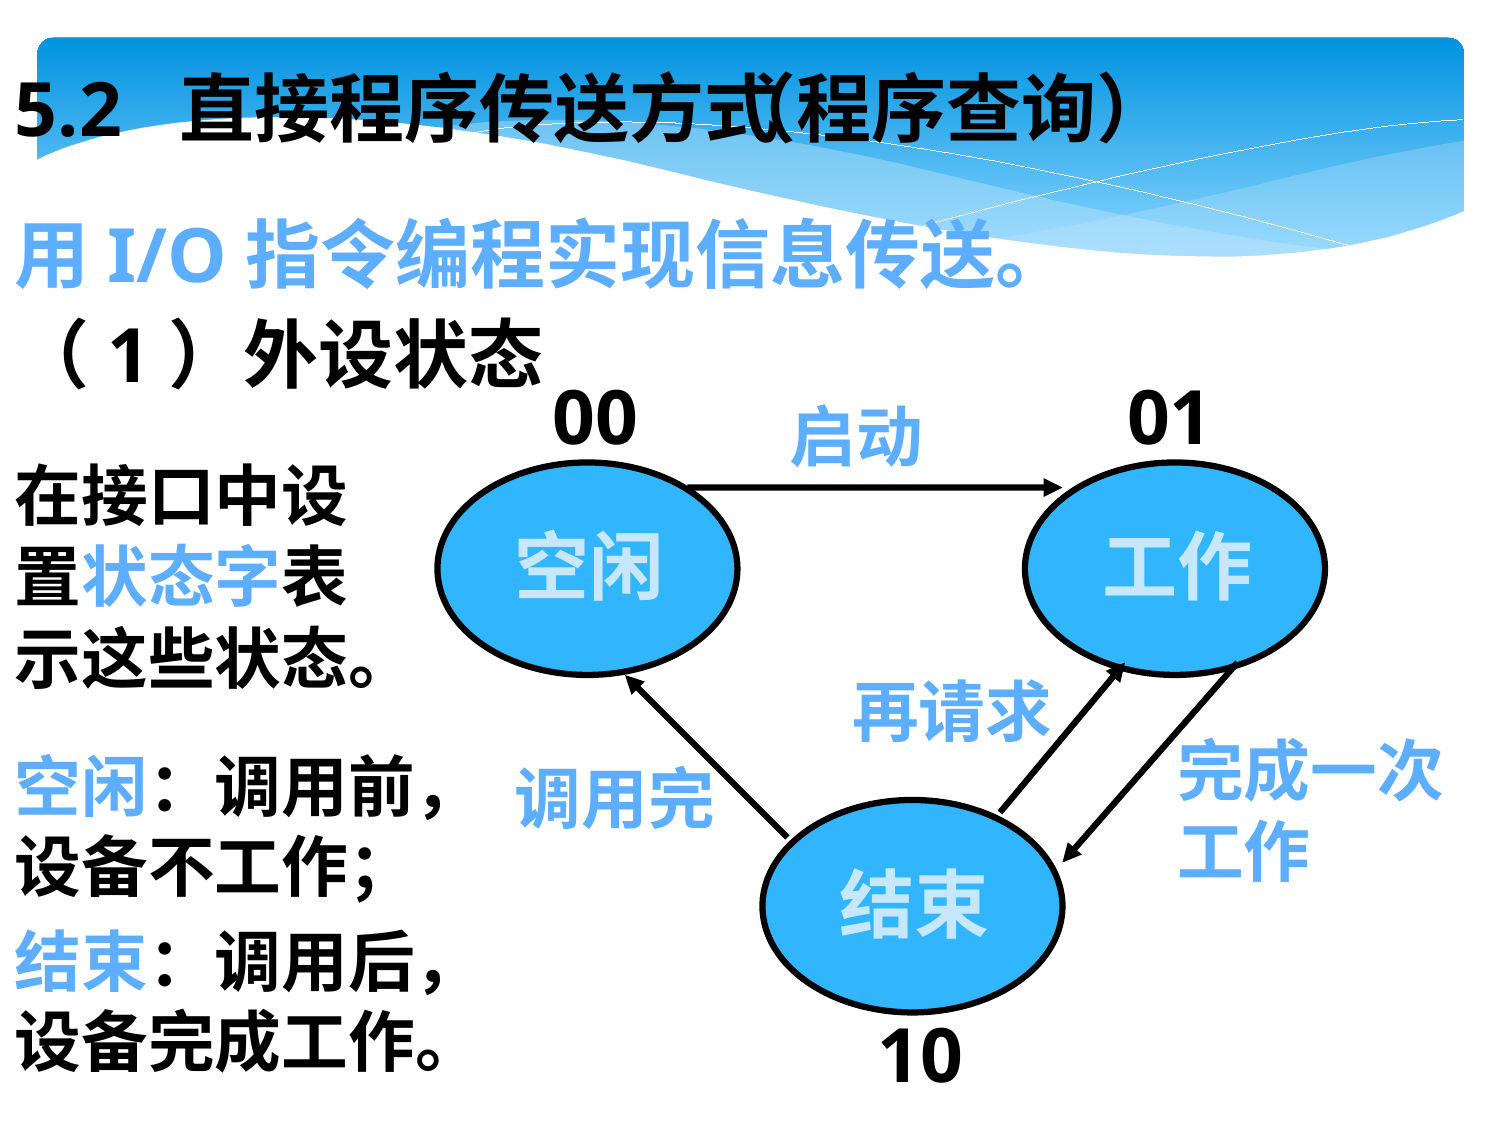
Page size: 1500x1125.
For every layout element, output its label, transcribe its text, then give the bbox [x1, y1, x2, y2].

text_box 5.2 直接程序传送方式 [0, 54, 637, 160]
text_box （1）外设状态 [0, 299, 700, 405]
text_box 00 [537, 362, 688, 460]
text_box 10 [862, 1023, 1013, 1105]
text_box 启动 [774, 387, 1075, 483]
text_box 01 [1112, 362, 1263, 460]
text_box 完成一次 工作 [1162, 749, 1500, 894]
text_box 结束：调用后，设备完成工作。 [0, 912, 525, 1088]
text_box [1024, 462, 1363, 676]
text_box 再请求 [837, 662, 1138, 758]
text_box 用I/O指令编程实现信息传送。 [0, 199, 1125, 305]
text_box 空闲：调用前，设备不工作； [0, 737, 525, 912]
text_box 在接口中设 置状态字表 示这些状态。 [0, 474, 525, 701]
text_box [762, 799, 1101, 1013]
text_box （程序查询） [637, 54, 1363, 160]
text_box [437, 462, 776, 676]
text_box 调用完 [525, 749, 800, 845]
